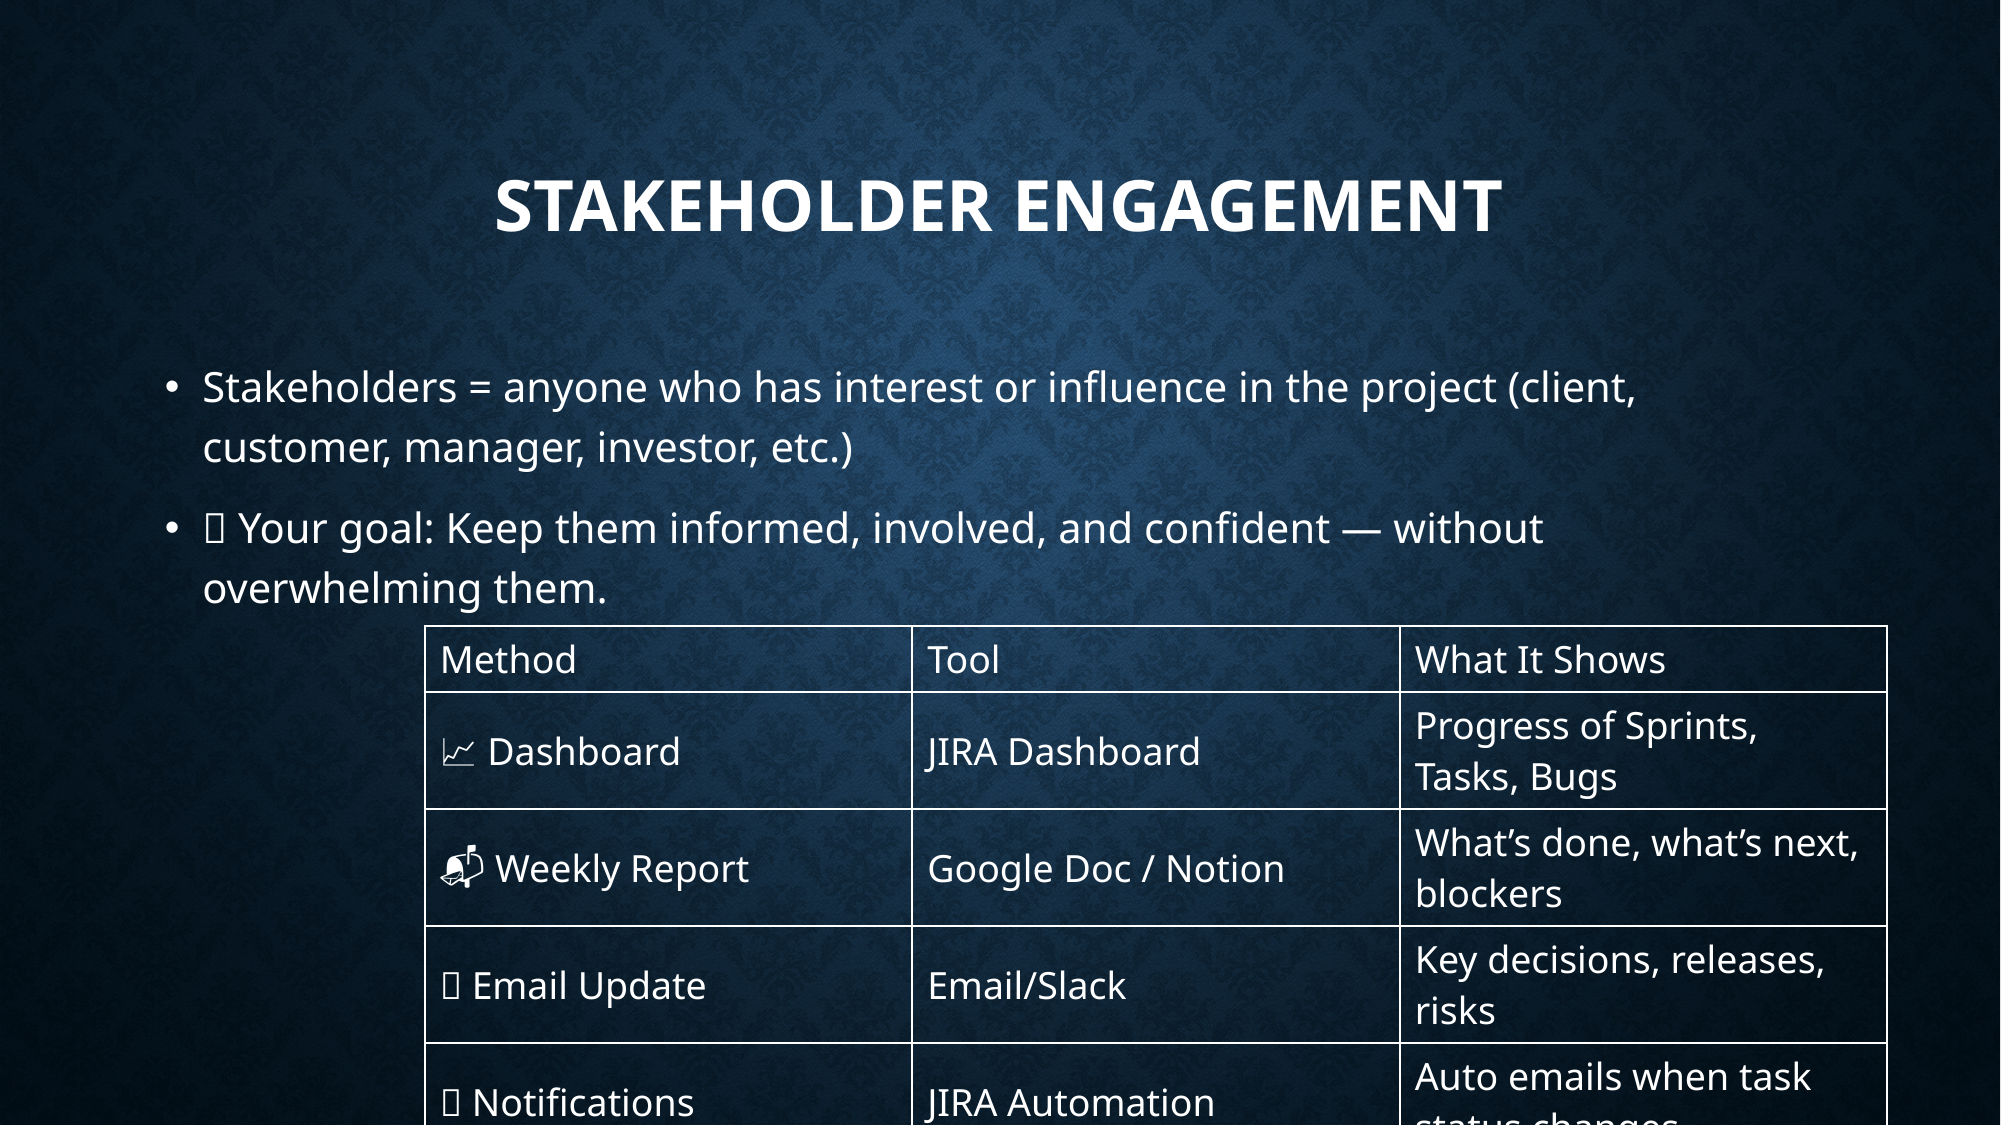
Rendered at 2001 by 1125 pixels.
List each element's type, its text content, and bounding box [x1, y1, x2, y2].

table_cell JIRA Automation [913, 1044, 1399, 1125]
table_header Tool [913, 627, 1399, 691]
table_cell 📣 Email Update [426, 927, 911, 1042]
table_cell 📬 Weekly Report [426, 810, 911, 925]
table_cell Google Doc / Notion [913, 810, 1399, 925]
table_cell 🔔 Notifications [426, 1044, 911, 1125]
table_cell Key decisions, releases, risks [1401, 927, 1886, 1042]
table_cell What’s done, what’s next, blockers [1401, 810, 1886, 925]
table_cell Progress of Sprints, Tasks, Bugs [1401, 693, 1886, 808]
table_header What It Shows [1401, 627, 1886, 691]
title Stakeholder Engagement [149, 99, 1849, 318]
table_header Method [426, 627, 911, 691]
table_cell 📈 Dashboard [426, 693, 911, 808]
table_cell JIRA Dashboard [913, 693, 1399, 808]
list Stakeholders = anyone who has interest or influence in the project (client, customer, manager, investor, etc.) 🎯 Your goal: Keep them informed, involved, and confident — without overwhelming them. [149, 343, 1849, 950]
table_cell Auto emails when task status changes [1401, 1044, 1886, 1125]
table_cell Email/Slack [913, 927, 1399, 1042]
